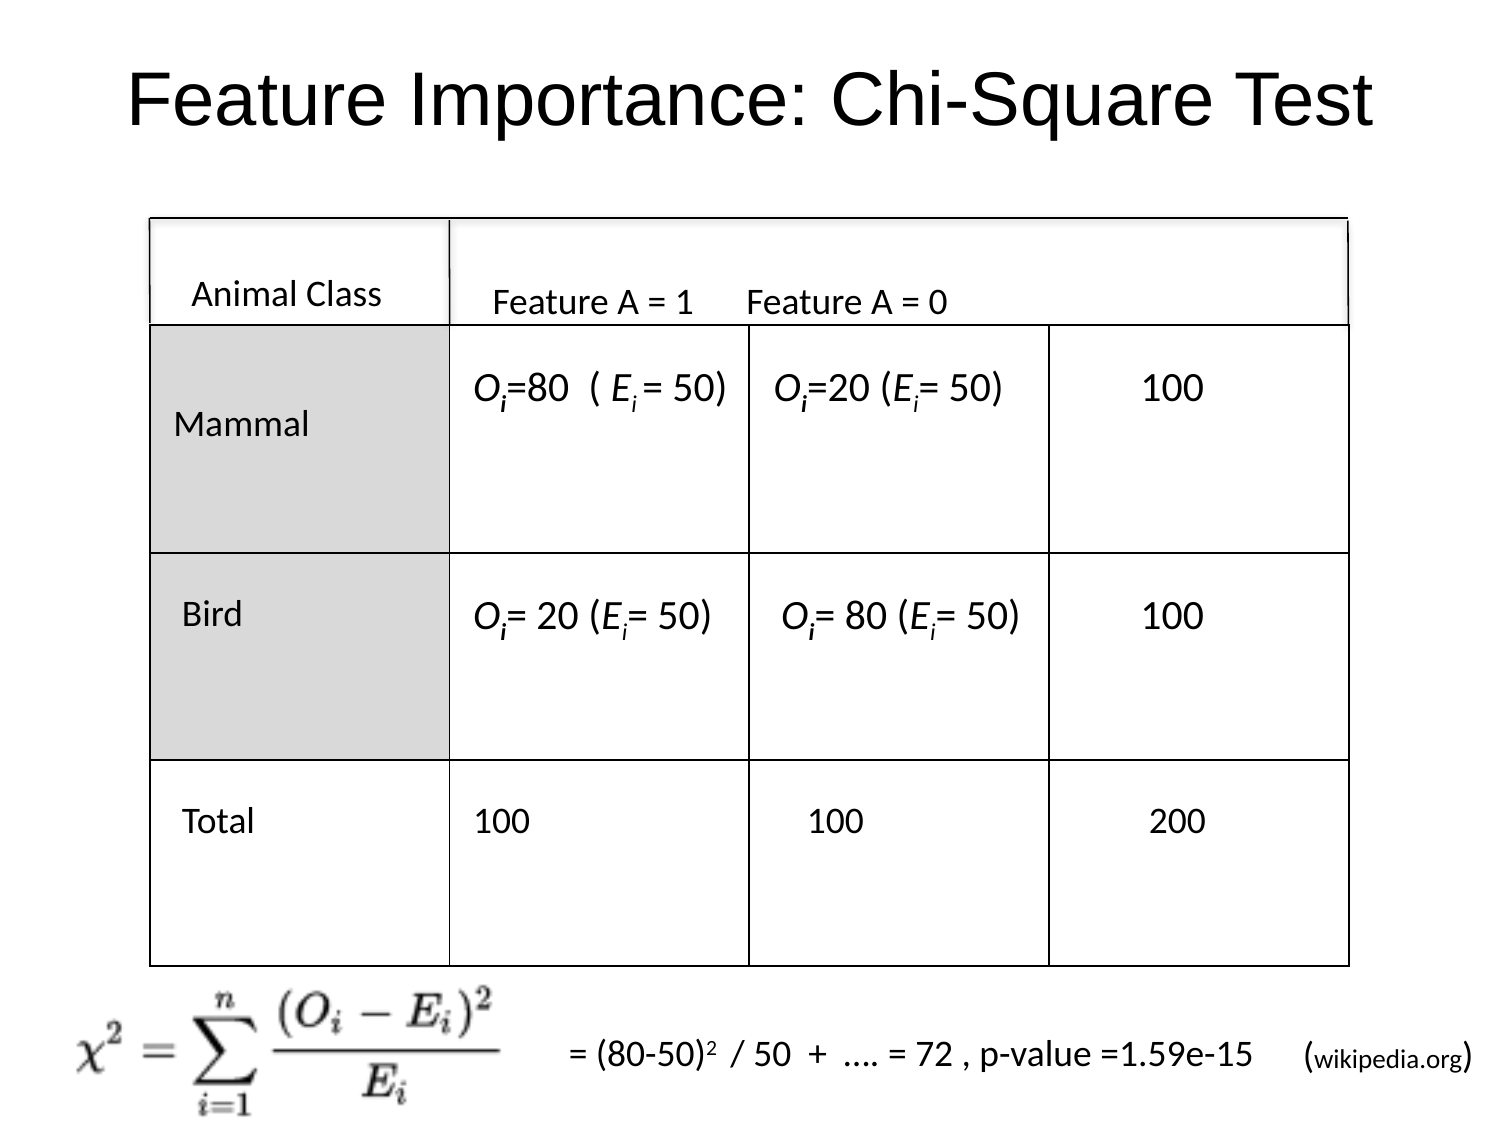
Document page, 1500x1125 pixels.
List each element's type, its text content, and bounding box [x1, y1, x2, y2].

table_header Oi=20 (Ei= 50) [750, 326, 1048, 552]
text_box Animal Class [176, 262, 398, 322]
text_box (wikipedia.org) [1288, 1024, 1489, 1084]
text_box = (80-50)2 / 50 + …. = 72 , p-value =1.59e-15 [545, 1021, 1270, 1082]
table_cell Total [151, 761, 449, 965]
table_cell Bird [151, 554, 449, 759]
table_cell 100 [750, 761, 1048, 965]
table_header Mammal [151, 326, 449, 552]
table_cell Oi= 20 (Ei= 50) [450, 554, 748, 759]
text_box Feature A = 0 [722, 269, 963, 330]
picture [74, 975, 514, 1125]
text_box Feature A = 1 [469, 269, 709, 329]
table_cell 100 [1050, 554, 1348, 759]
table_cell Oi= 80 (Ei= 50) [750, 554, 1048, 759]
title Feature Importance: Chi-Square Test [75, 1, 1425, 189]
table_header Oi=80 ( Ei = 50) [450, 326, 748, 552]
table_cell 100 [450, 761, 748, 965]
table_cell 200 [1050, 761, 1348, 965]
table_header 100 [1050, 326, 1348, 552]
